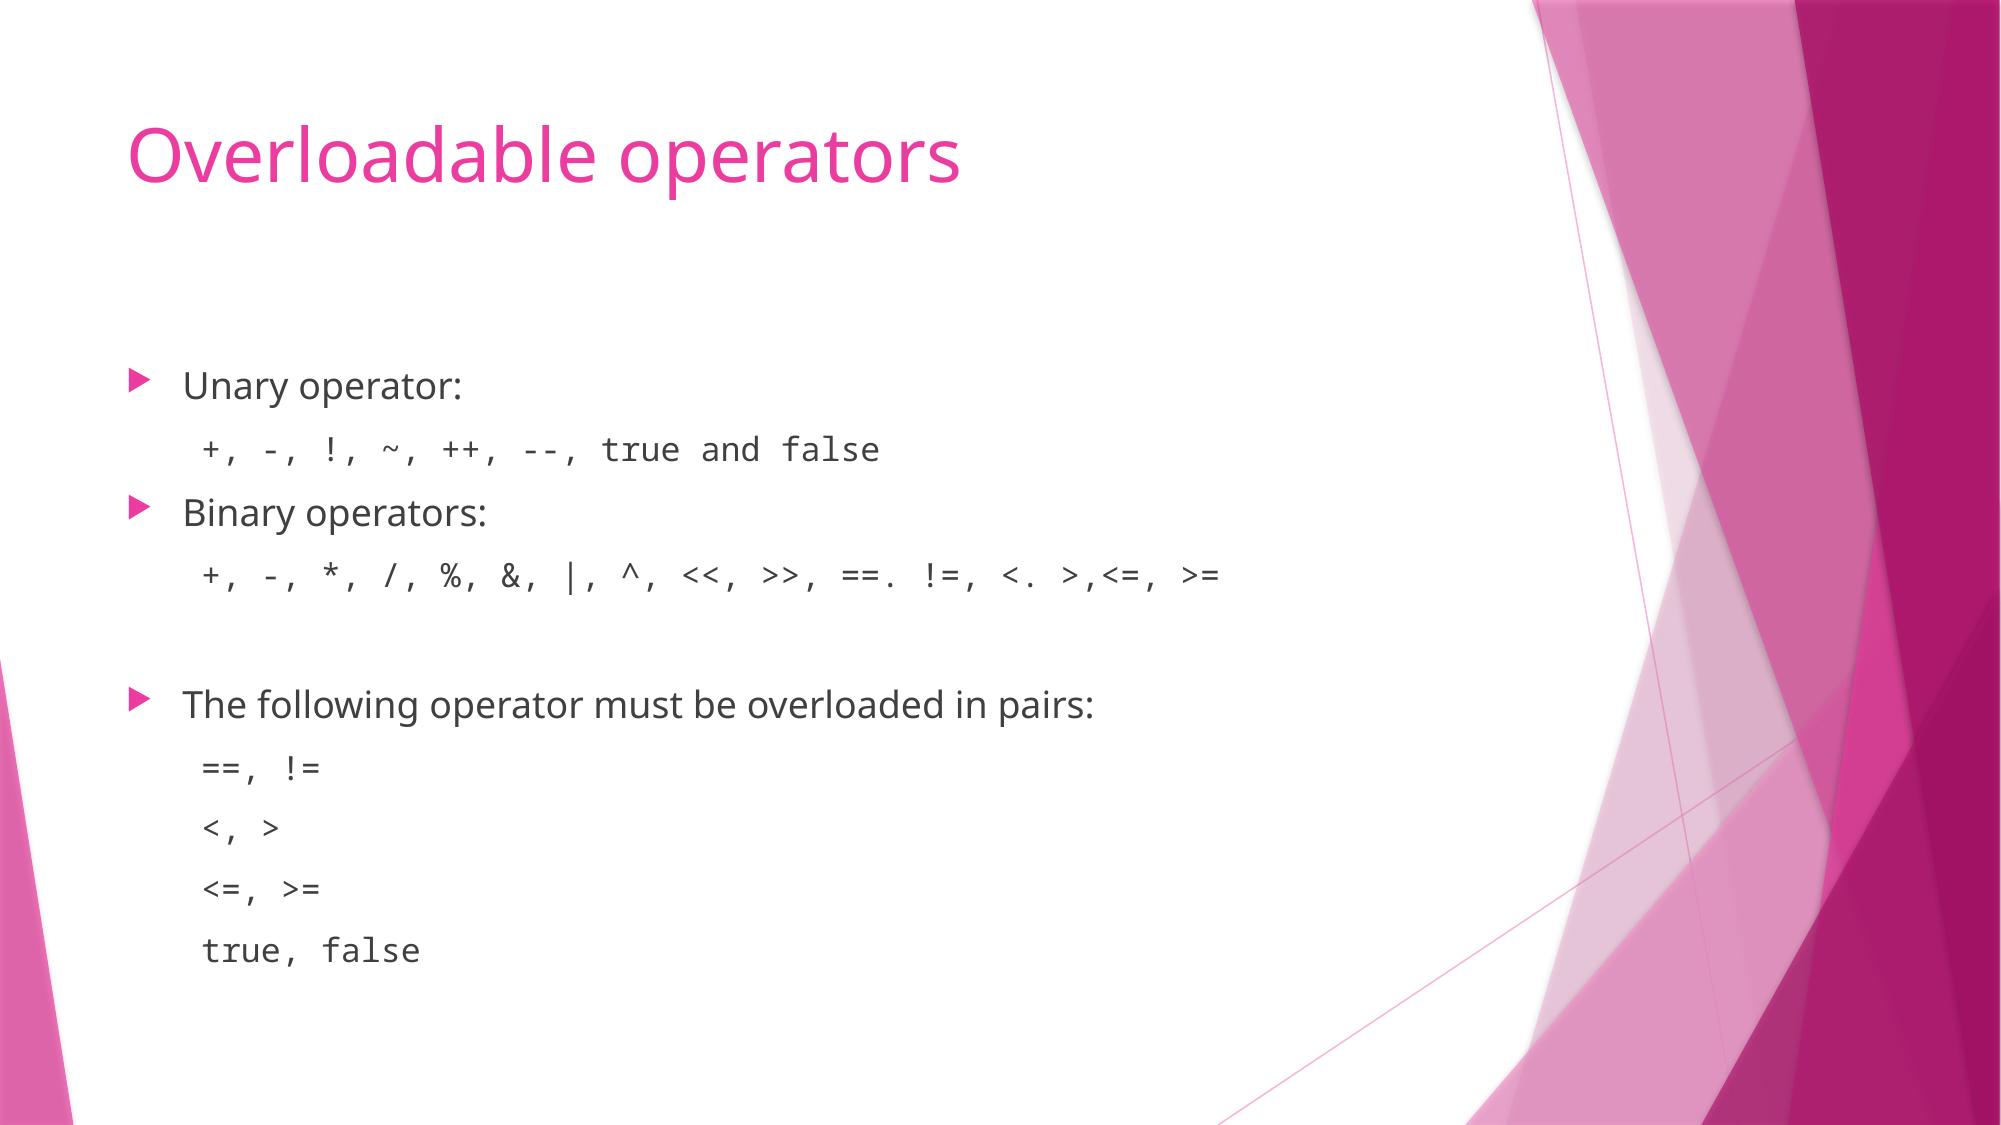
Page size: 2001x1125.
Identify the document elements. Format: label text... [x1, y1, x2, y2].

title Overloadable operators [111, 99, 1522, 317]
list Unary operator: +, -, !, ~, ++, --, true and false Binary operators: +, -, *, /, %, &, |, ^, <<, >>, ==. !=, <. >,<=, >= The following operator must be overloaded in pairs: ==, != <, > <=, >= true, false [111, 354, 1874, 992]
